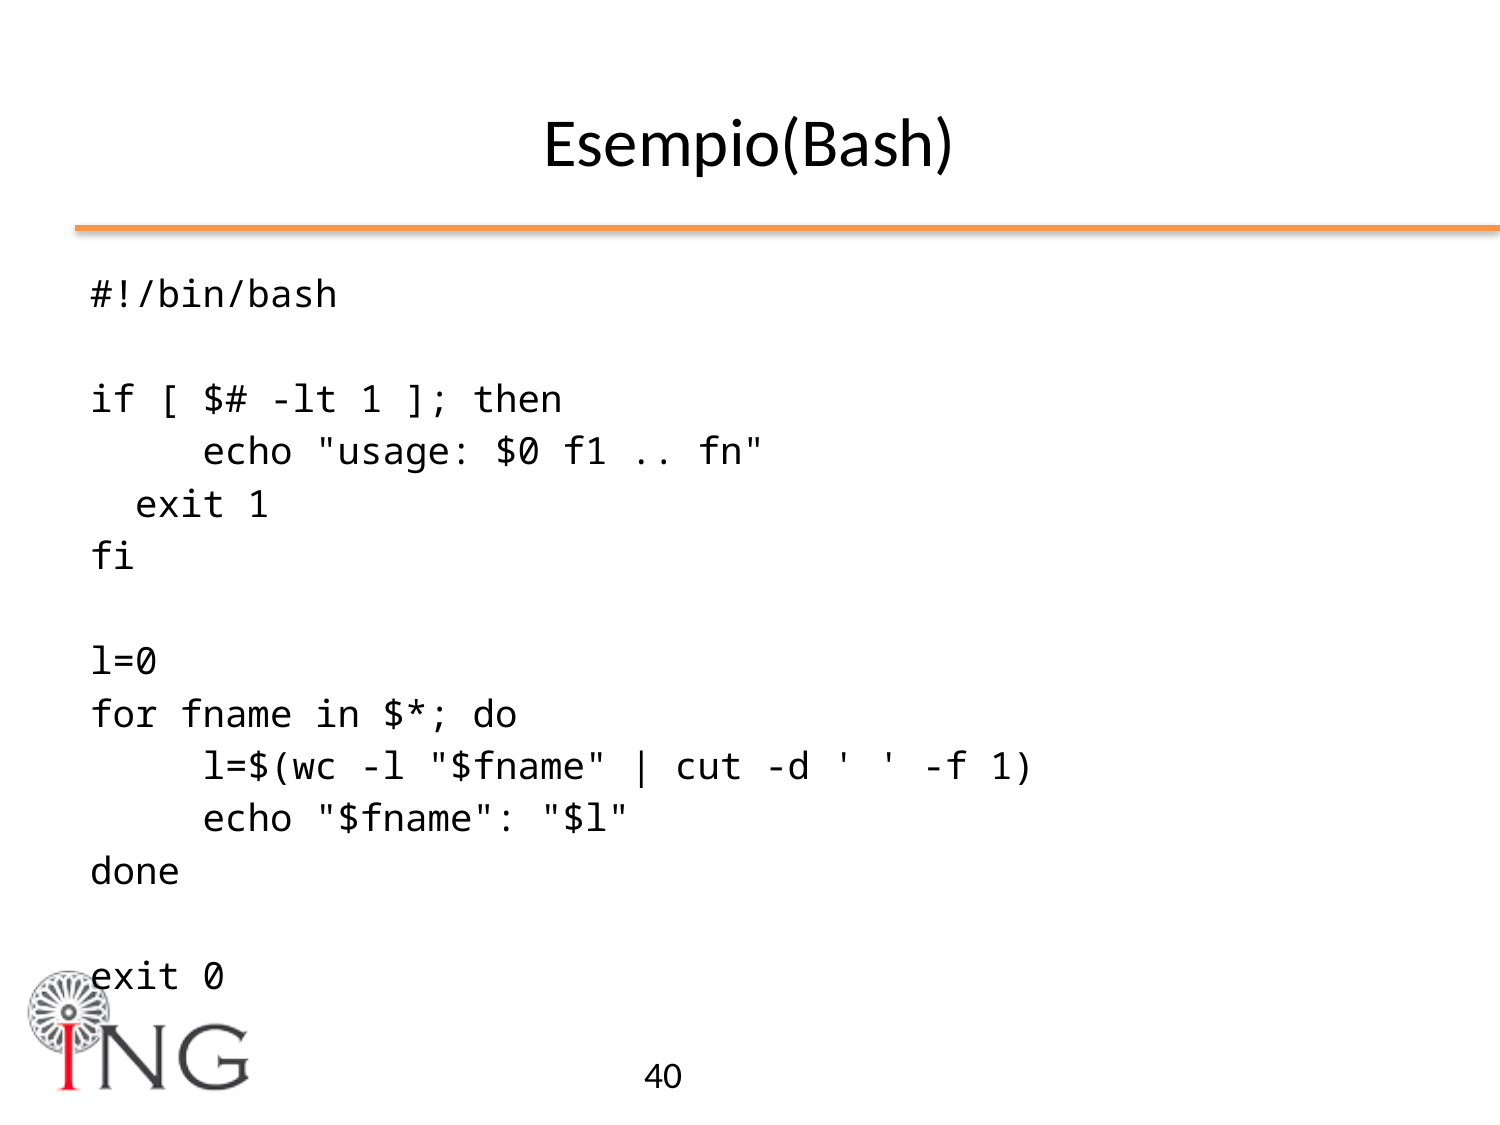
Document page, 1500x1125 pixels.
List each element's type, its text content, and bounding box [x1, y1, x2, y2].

list #!/bin/bash if [ $# -lt 1 ]; then echo "usage: $0 f1 .. fn" exit 1 fi l=0 for fname in $*; do l=$(wc -l "$fname" | cut -d ' ' -f 1) echo "$fname": "$l" done exit 0 [75, 262, 1425, 1005]
title Esempio(Bash) [75, 45, 1425, 233]
picture [3, 948, 278, 1124]
slide_number 40 [629, 1043, 1425, 1104]
